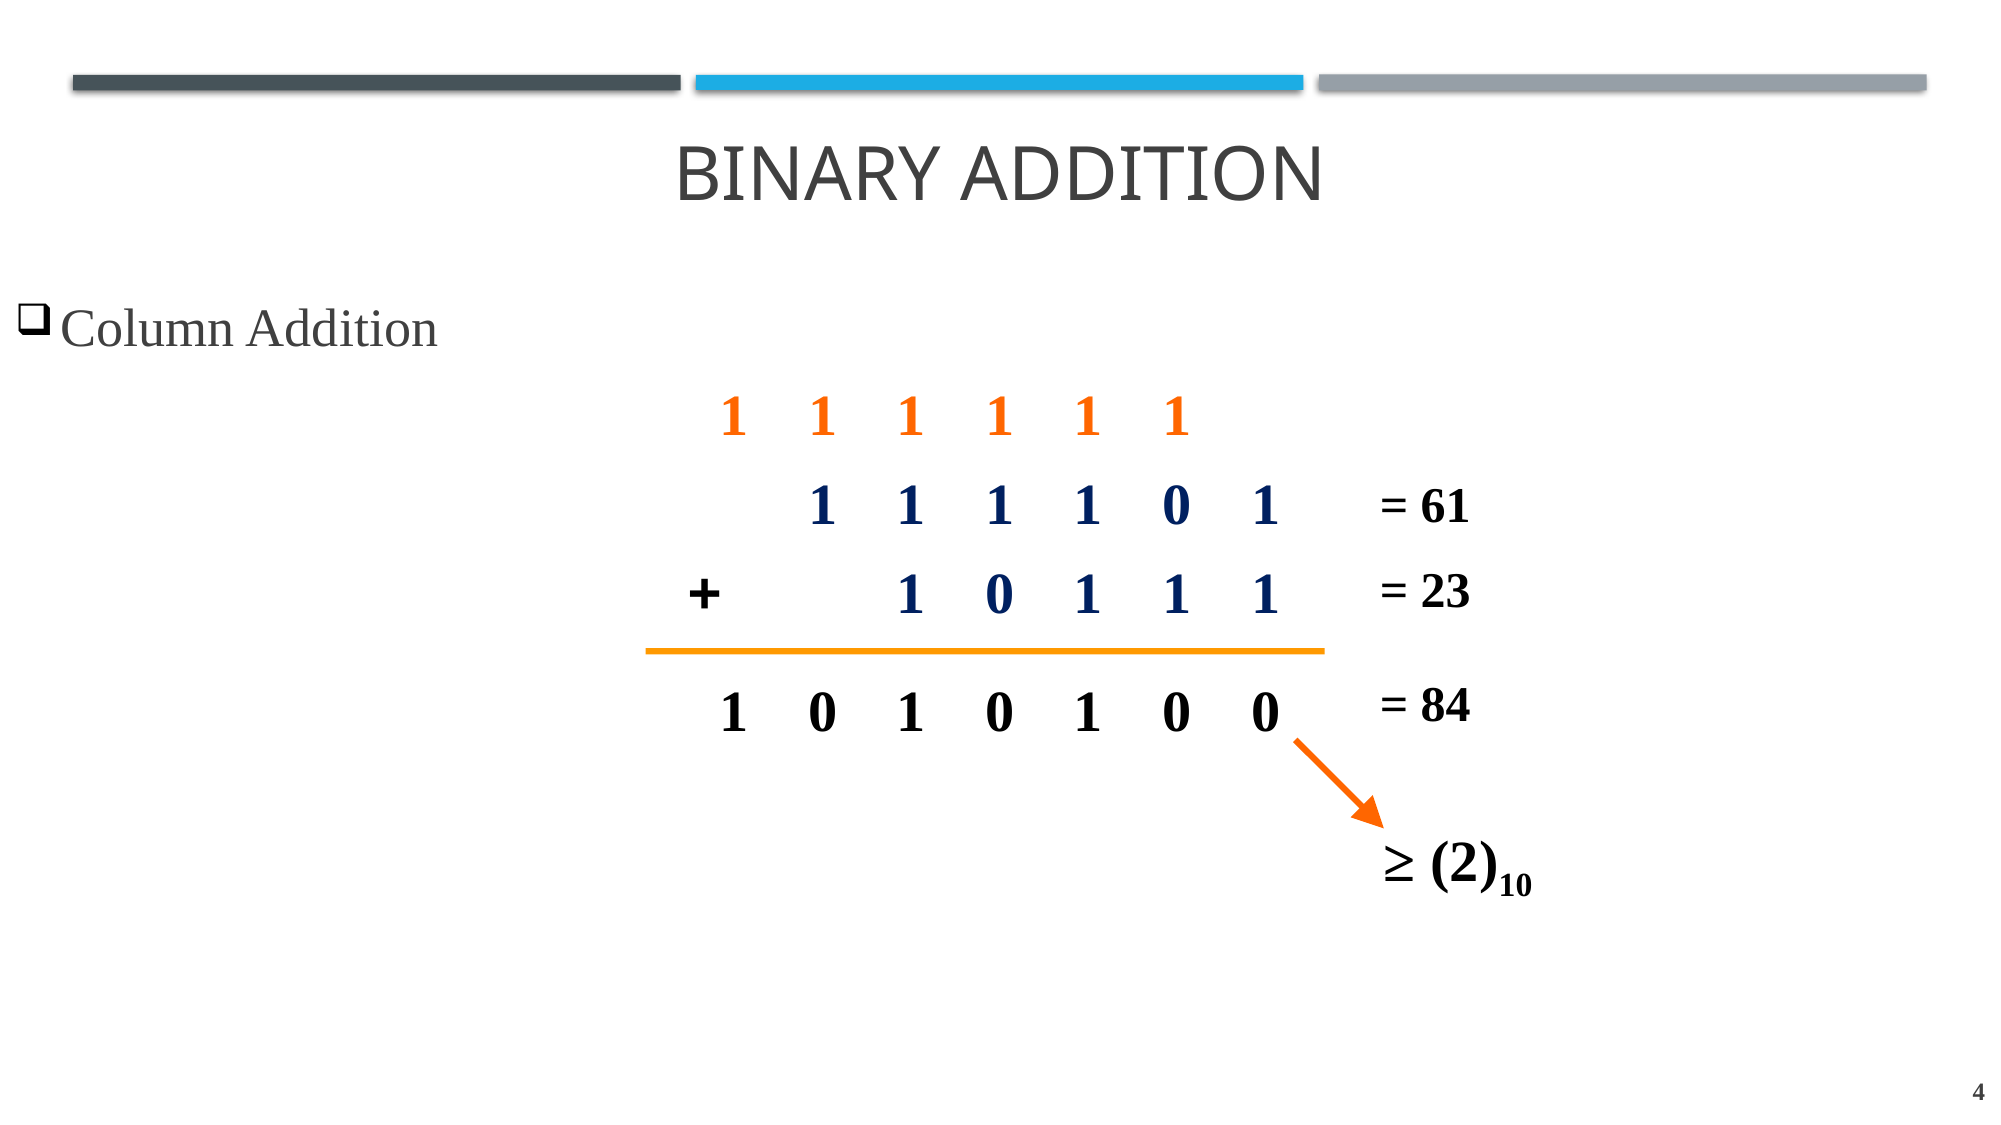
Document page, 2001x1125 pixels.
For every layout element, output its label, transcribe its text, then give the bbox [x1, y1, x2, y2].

text_box [1295, 739, 1383, 829]
text_box 1 [1236, 474, 1296, 538]
text_box 1 [970, 474, 1030, 538]
text_box 1 [881, 680, 941, 744]
text_box 1 [1058, 474, 1118, 538]
text_box 1 [1236, 562, 1296, 626]
text_box 1 [1059, 562, 1119, 626]
text_box 1 [704, 680, 764, 744]
text_box 1 [793, 474, 853, 538]
text_box 0 [1147, 474, 1207, 538]
text_box = 61 = 23 [1354, 473, 1497, 625]
text_box 1 [1147, 385, 1207, 449]
text_box + [675, 562, 735, 626]
text_box 1 [1147, 562, 1207, 626]
text_box 1 [704, 385, 764, 449]
text_box 1 [881, 474, 941, 538]
text_box 0 [970, 562, 1030, 626]
text_box 1 [970, 385, 1030, 449]
text_box 0 [1236, 680, 1296, 744]
text_box 0 [970, 680, 1030, 744]
text_box 0 [1147, 680, 1207, 744]
title Binary Addition [0, 89, 2000, 252]
slide_number 4 [1827, 1060, 2000, 1121]
text_box = 84 [1354, 672, 1497, 740]
text_box ≥ (2)10 [1383, 824, 1591, 896]
text_box 0 [793, 680, 853, 744]
text_box 1 [1058, 385, 1118, 449]
text_box 1 [881, 562, 941, 626]
text_box 1 [881, 385, 941, 449]
list Column Addition [0, 252, 2000, 1125]
text_box 1 [1059, 680, 1119, 744]
text_box 1 [793, 385, 853, 449]
